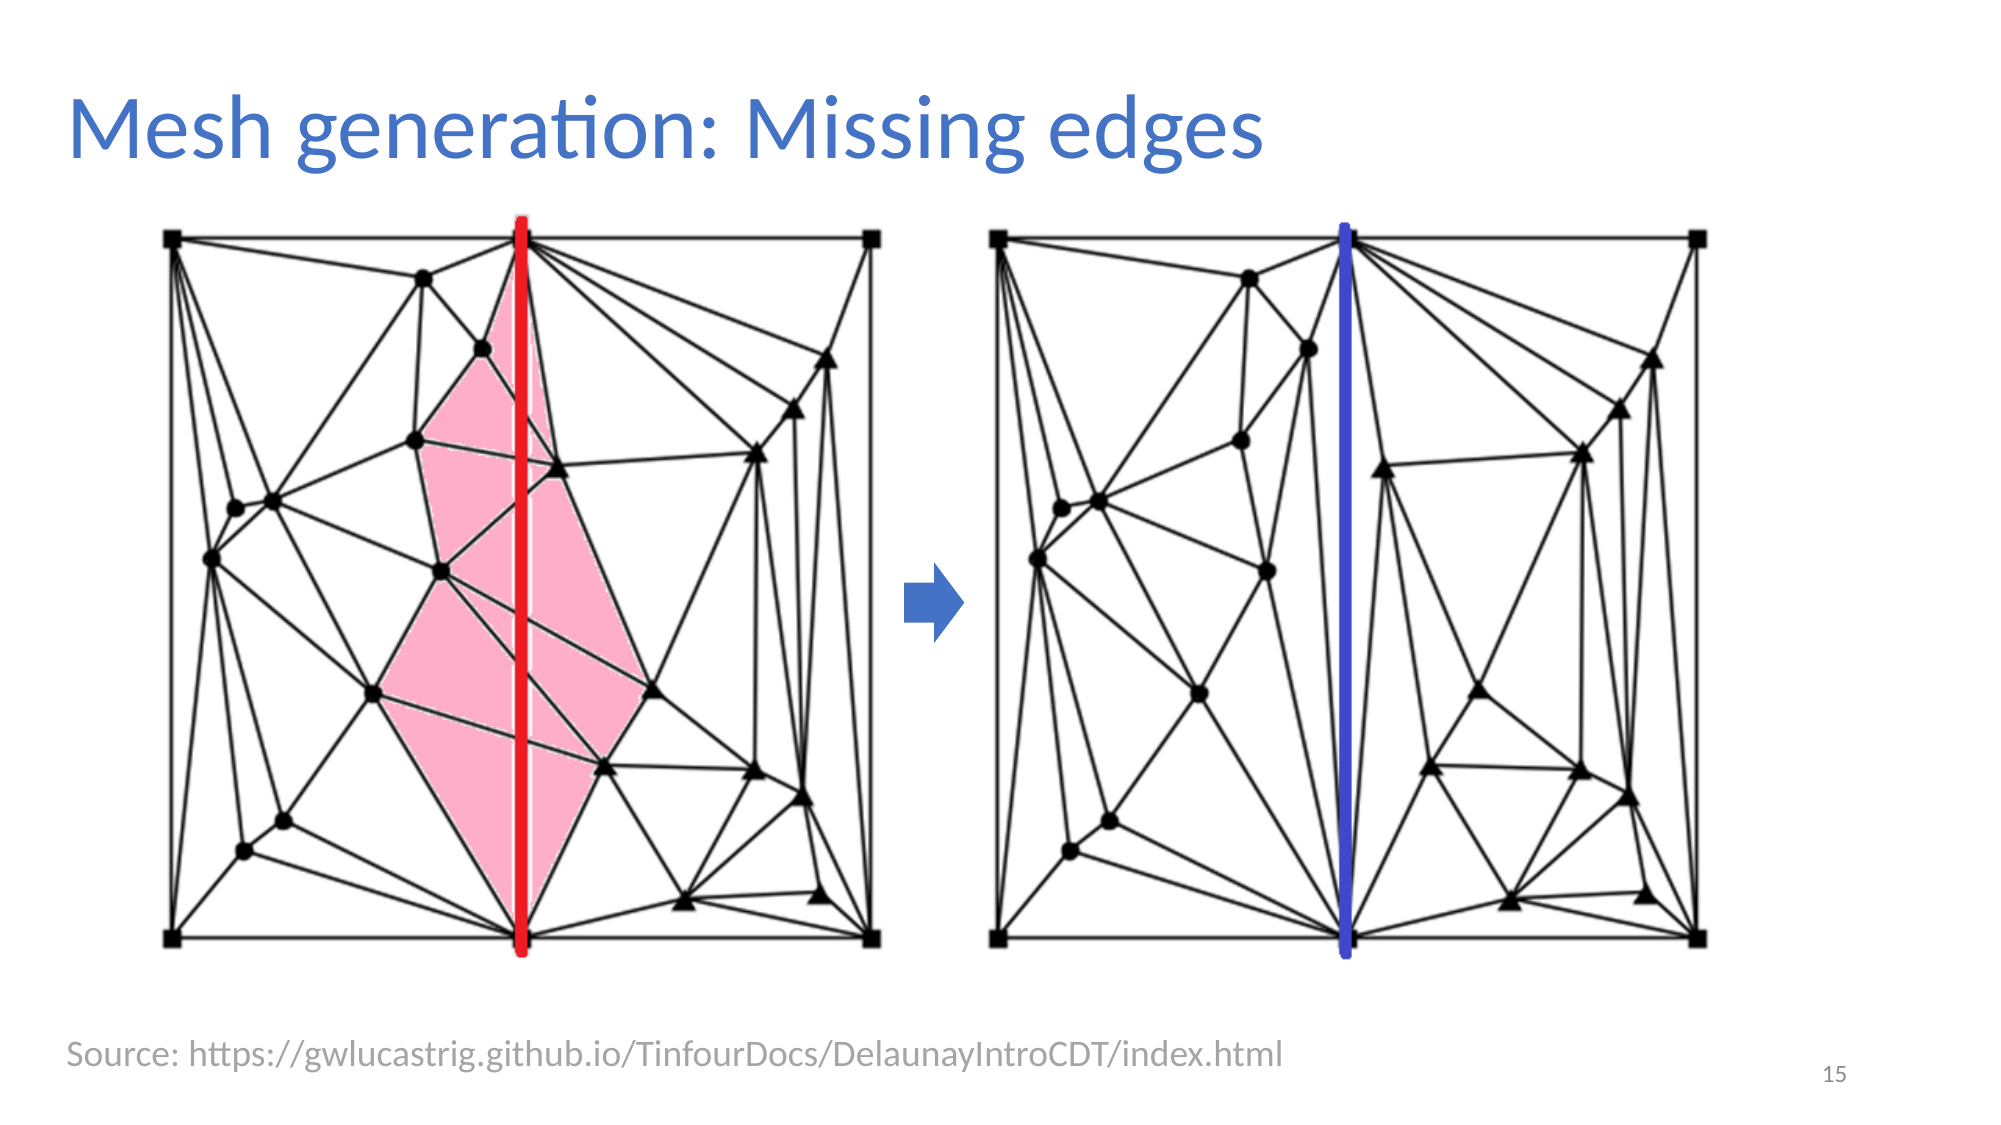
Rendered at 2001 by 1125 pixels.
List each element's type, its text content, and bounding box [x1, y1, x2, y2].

slide_number 15 [1412, 1042, 1863, 1103]
title Mesh generation: Missing edges [51, 42, 1757, 215]
picture [118, 197, 1757, 998]
text_box Source: https://gwlucastrig.github.io/TinfourDocs/DelaunayIntroCDT/index.html [51, 1021, 1518, 1082]
